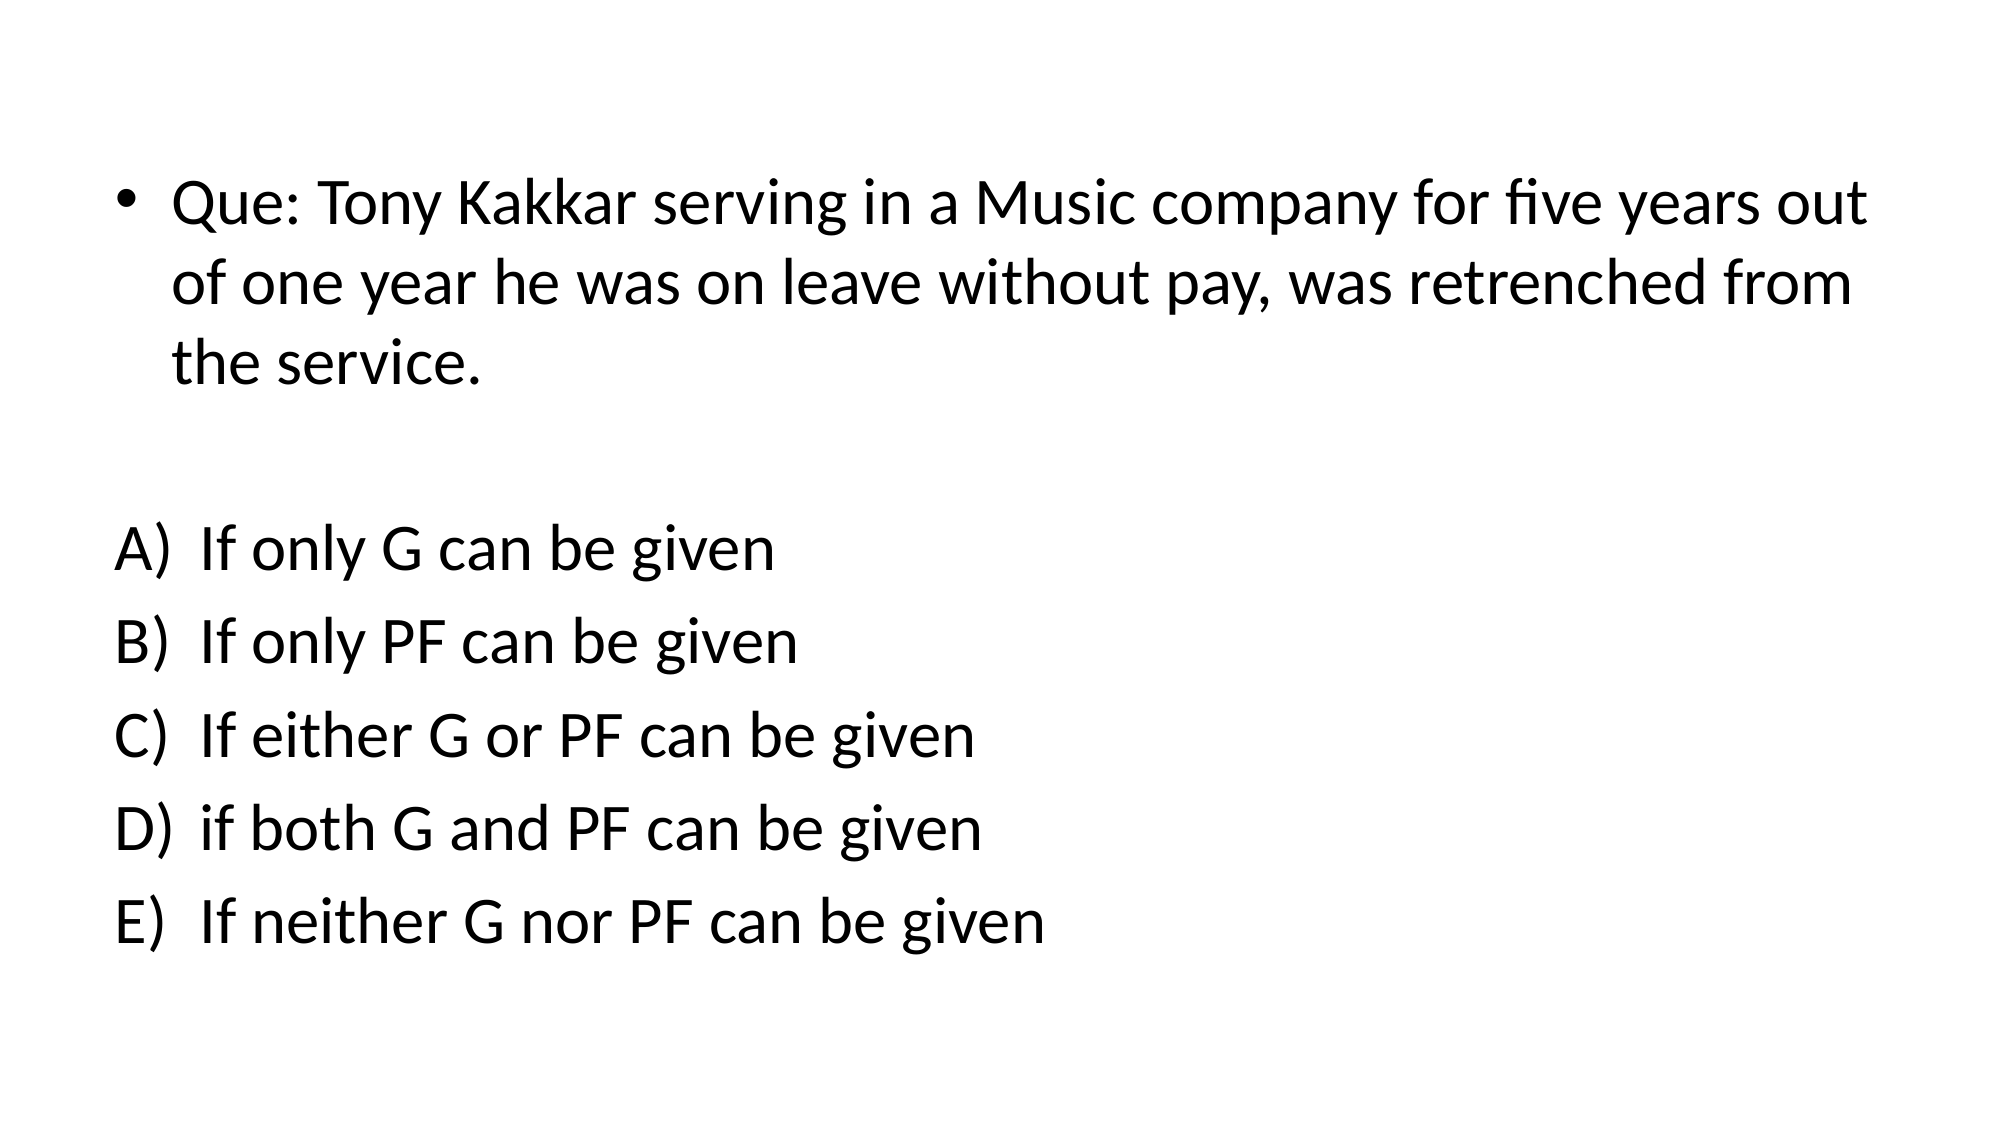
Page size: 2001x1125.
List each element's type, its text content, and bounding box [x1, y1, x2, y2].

list Que: Tony Kakkar serving in a Music company for five years out of one year he was on leave without pay, was retrenched from the service. If only G can be given If only PF can be given If either G or PF can be given if both G and PF can be given If neither G nor PF can be given [99, 149, 1900, 1005]
